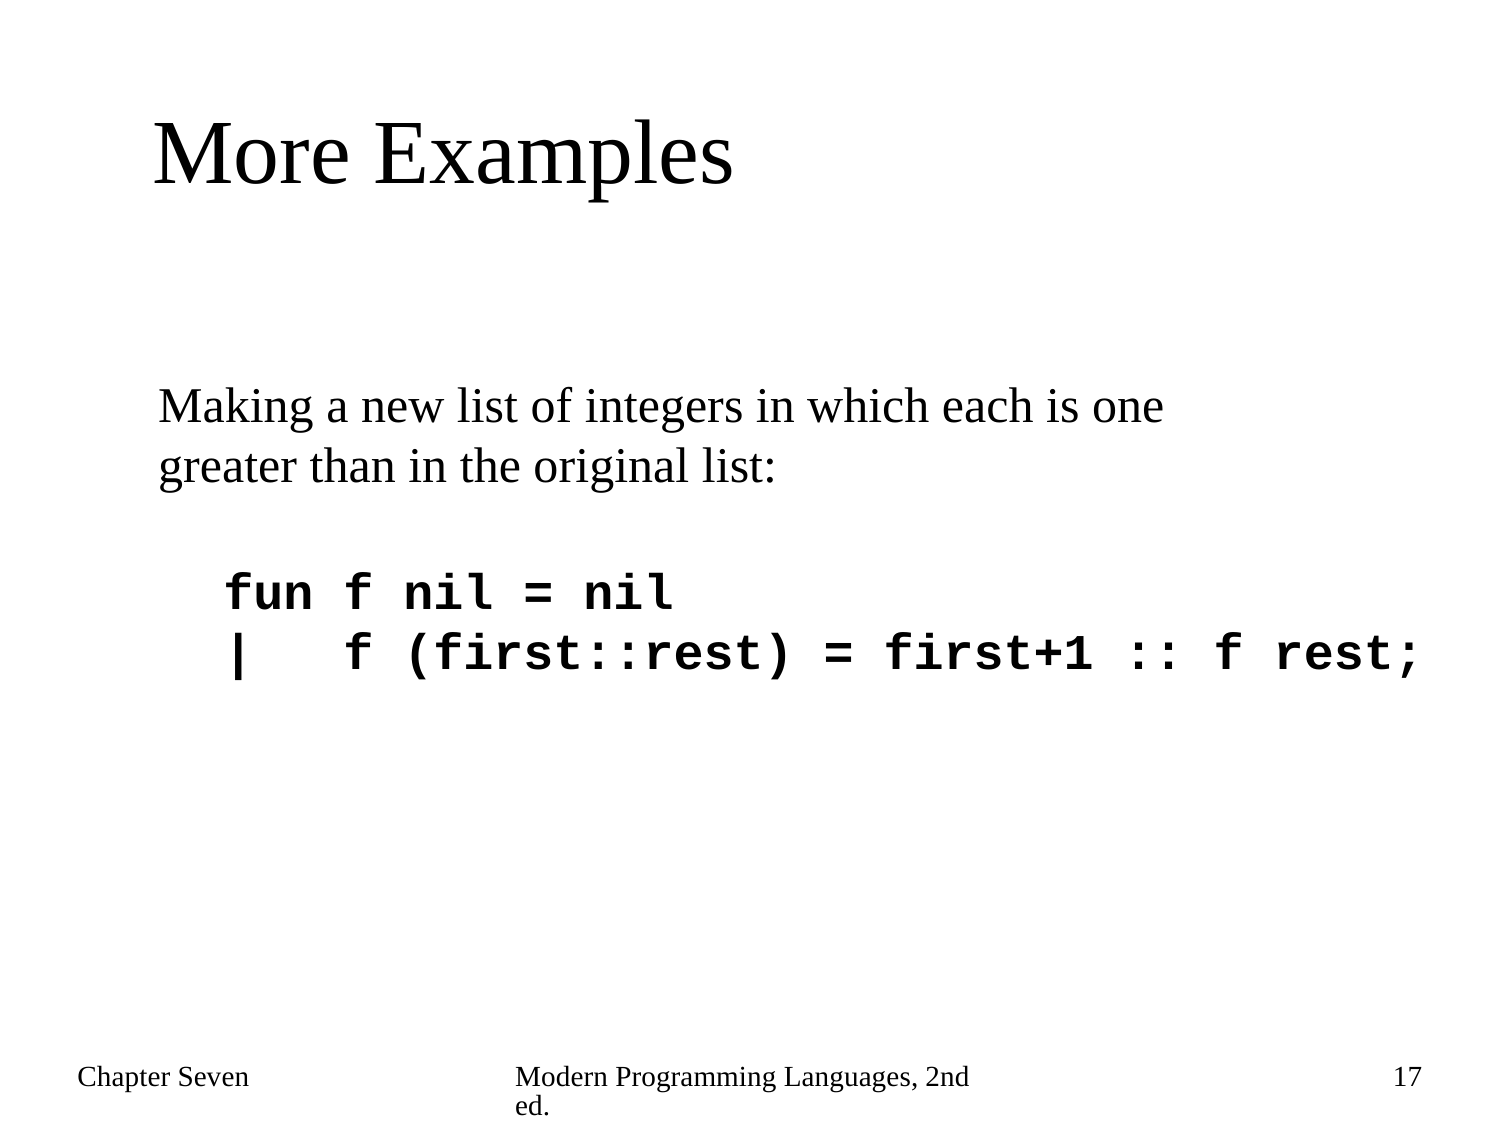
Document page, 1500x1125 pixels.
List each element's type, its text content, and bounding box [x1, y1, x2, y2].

title More Examples [137, 56, 1413, 238]
slide_number Chapter Seven [62, 1036, 401, 1113]
text_box fun f nil = nil | f (first::rest) = first+1 :: f rest; [208, 552, 1439, 688]
text_box Making a new list of integers in which each is one greater than in the original list: [143, 365, 1180, 500]
slide_number 17 [1124, 1036, 1438, 1113]
footer Modern Programming Languages, 2nd ed. [499, 1036, 1001, 1113]
